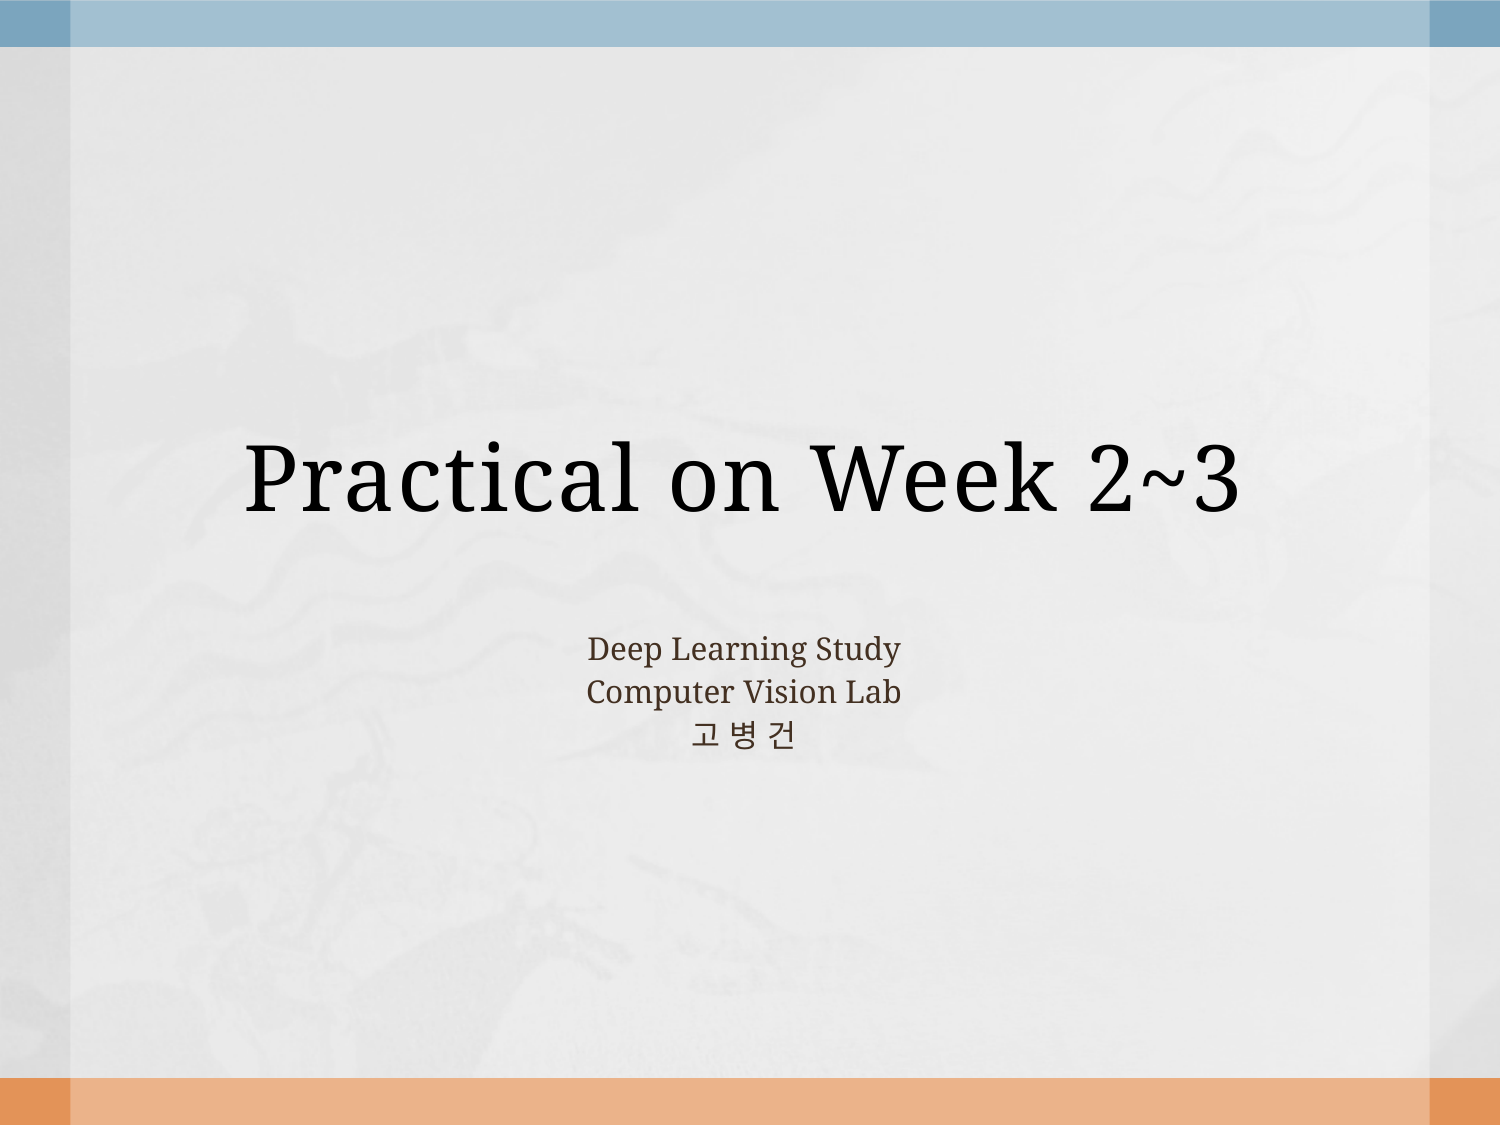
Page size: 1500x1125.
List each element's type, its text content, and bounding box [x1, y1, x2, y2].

title Practical on Week 2~3 [117, 351, 1372, 598]
subtitle Deep Learning Study Computer Vision Lab 고 병 건 [128, 621, 1360, 762]
